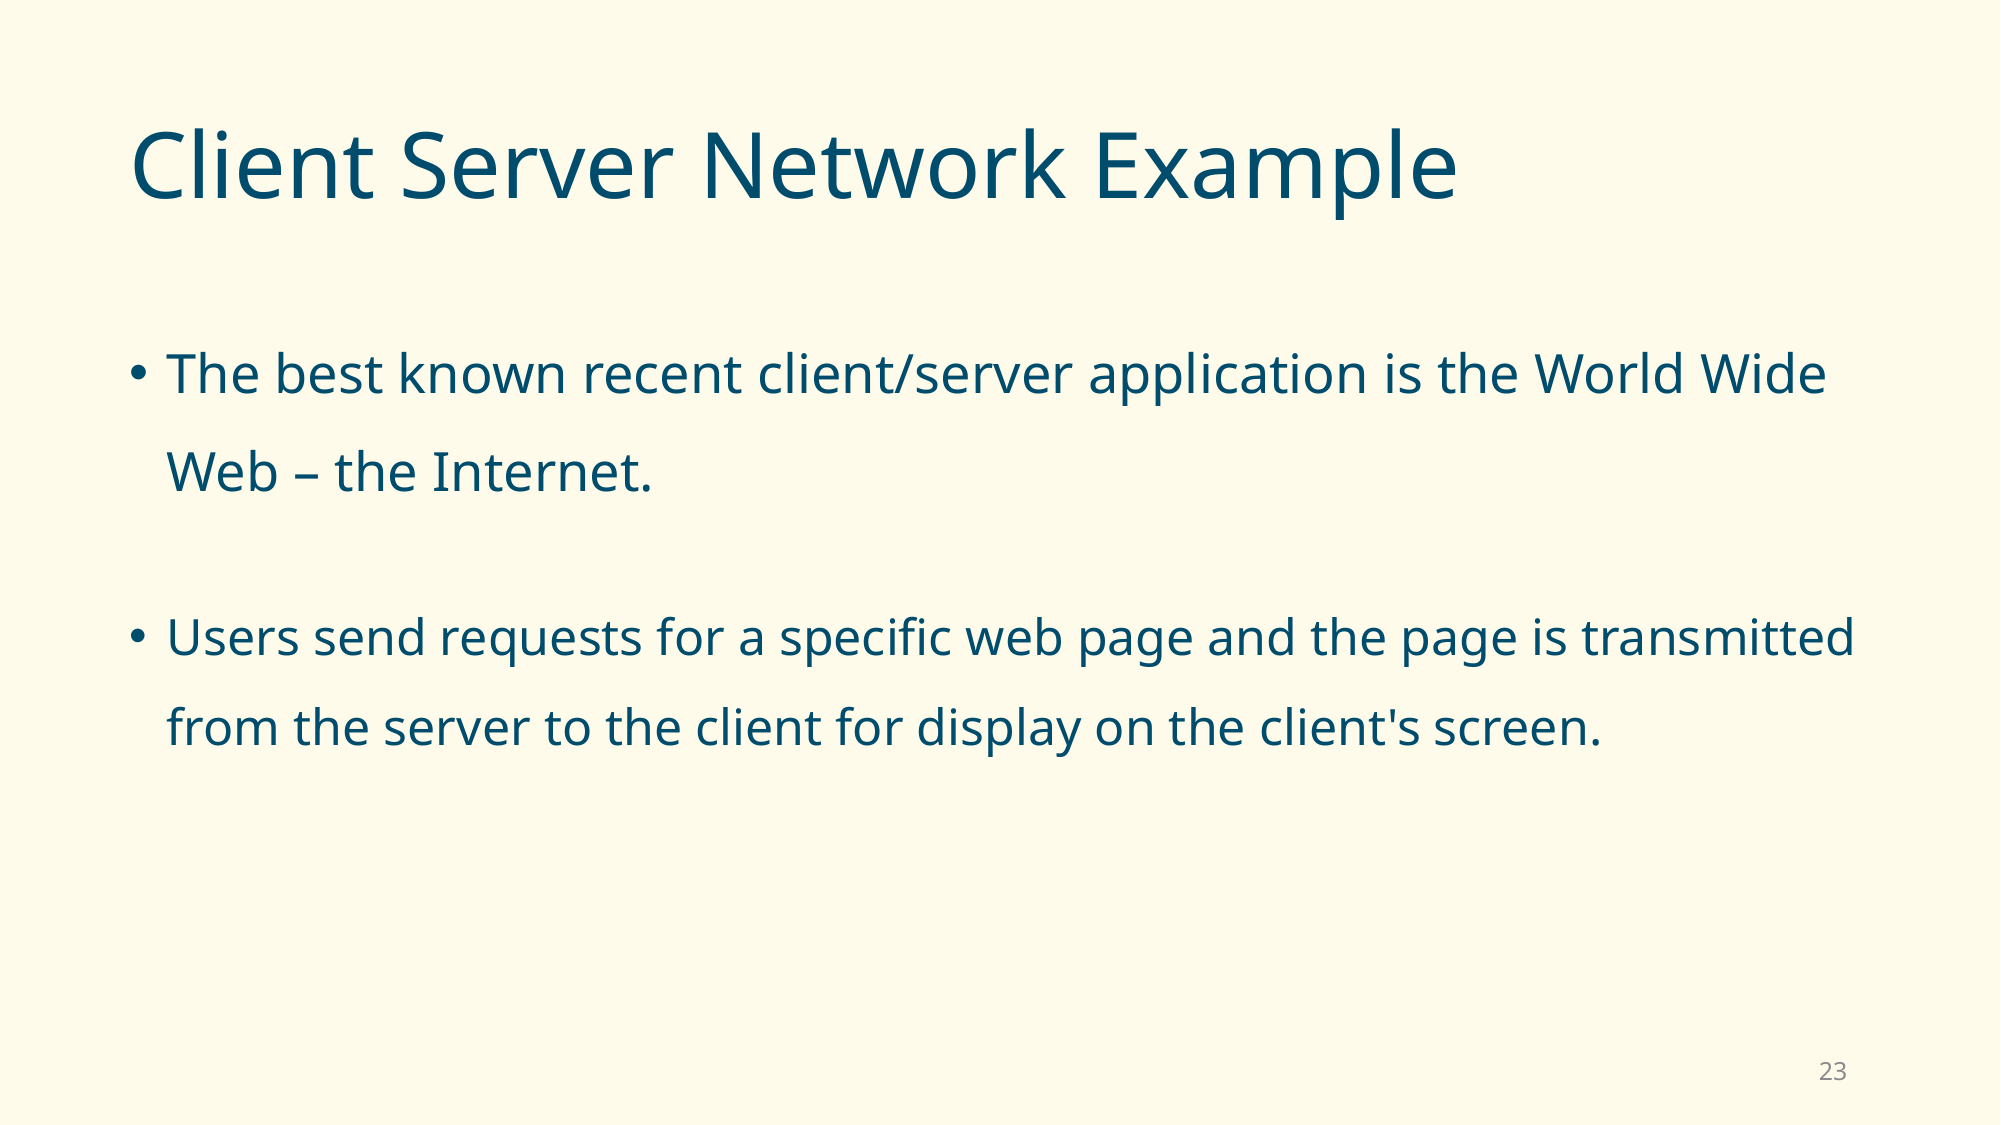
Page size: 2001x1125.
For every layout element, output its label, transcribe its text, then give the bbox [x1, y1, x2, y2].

list The best known recent client/server application is the World Wide Web – the Internet. Users send requests for a specific web page and the page is transmitted from the server to the client for display on the client's screen. [114, 299, 1886, 1014]
slide_number 23 [1412, 1042, 1863, 1103]
title Client Server Network Example [114, 59, 1886, 278]
